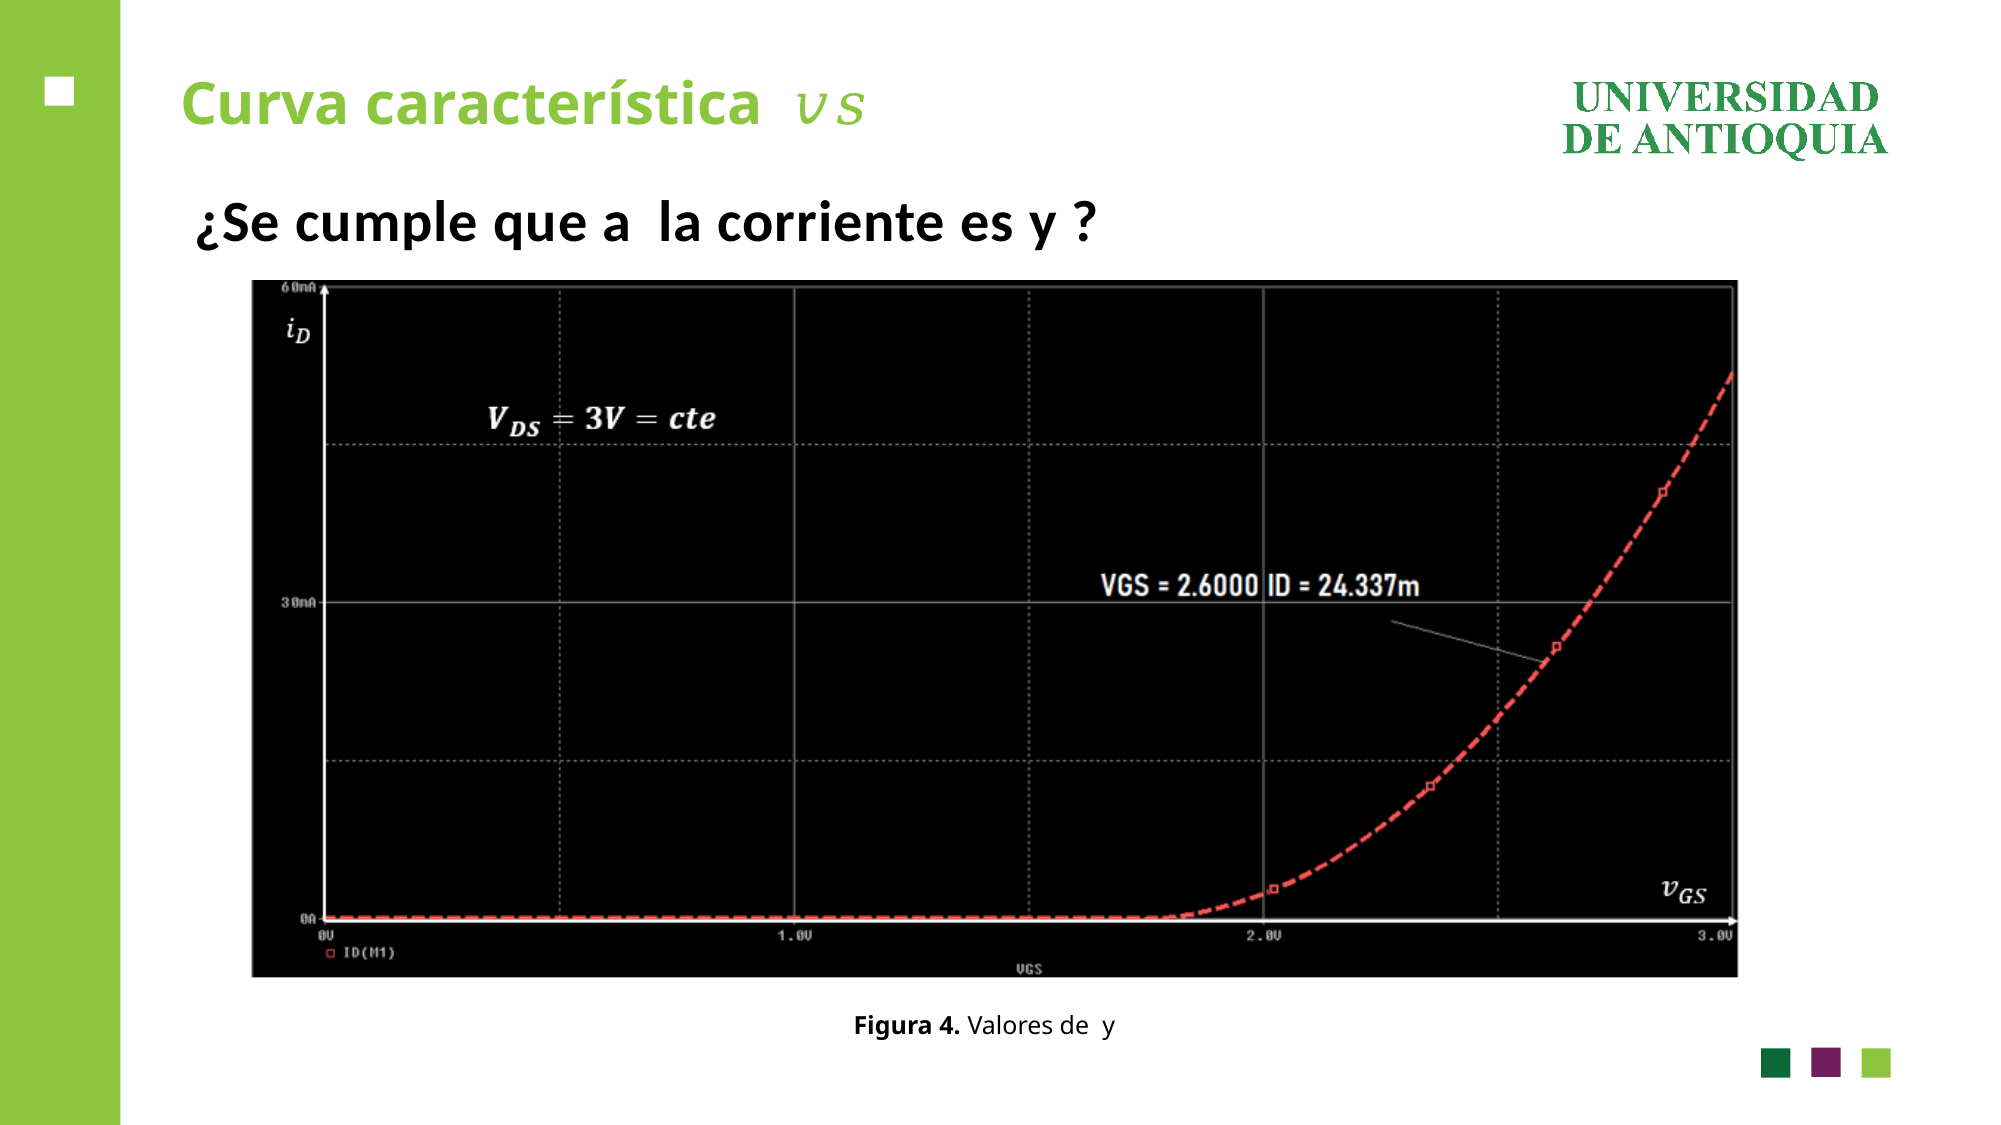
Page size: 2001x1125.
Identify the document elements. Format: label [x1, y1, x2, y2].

text_box [1760, 1047, 1791, 1079]
picture [251, 280, 1740, 979]
text_box [1810, 1047, 1842, 1078]
picture [1539, 59, 1911, 176]
text_box [1861, 1047, 1892, 1079]
text_box [0, 0, 121, 1125]
text_box [44, 76, 75, 107]
